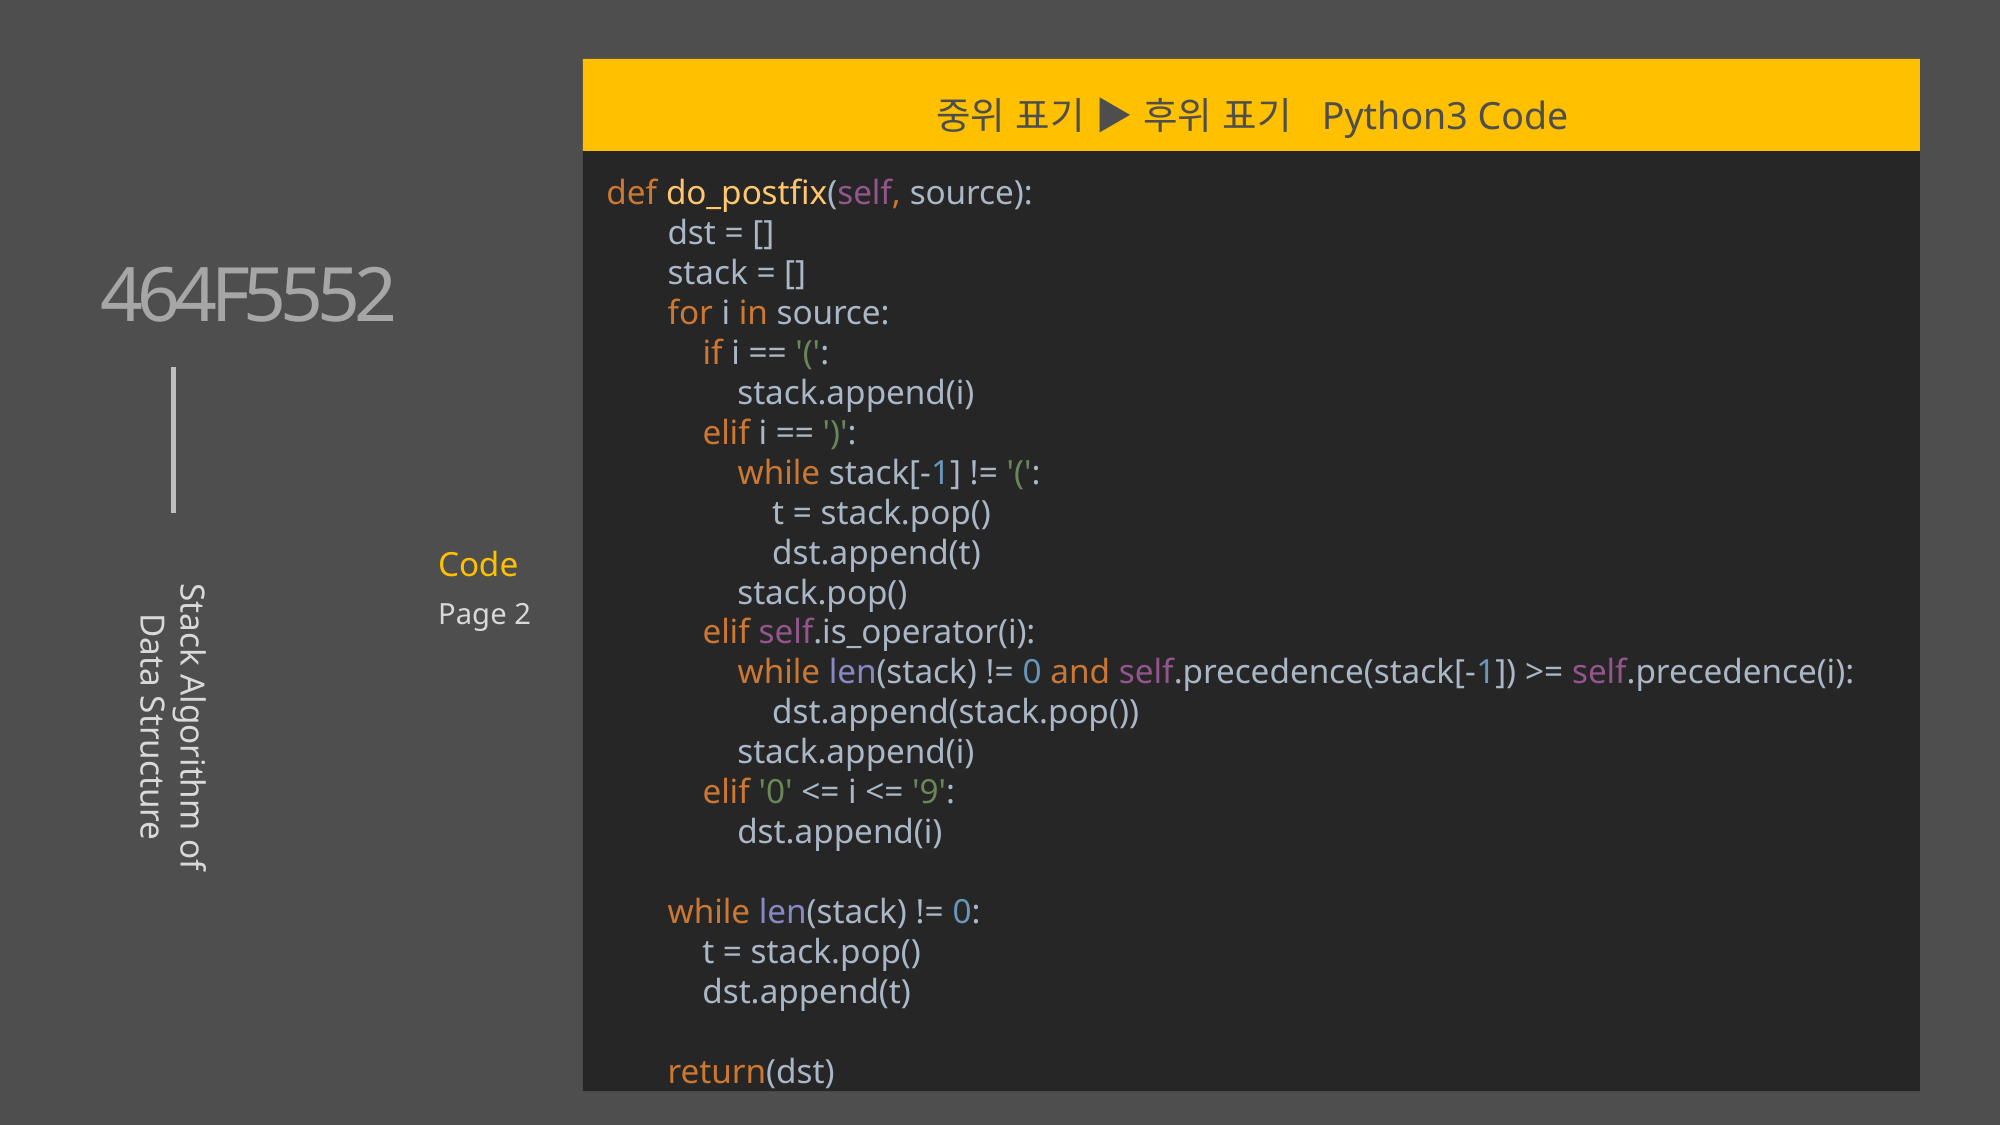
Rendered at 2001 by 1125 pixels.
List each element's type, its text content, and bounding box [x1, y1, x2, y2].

text_box Stack Algorithm of Data Structure [126, 549, 222, 905]
text_box [582, 58, 1921, 150]
text_box Code [423, 535, 844, 588]
text_box 중위 표기 ▶ 후위 표기 Python3 Code [583, 62, 1921, 145]
text_box def do_postfix(self, source): dst = [] stack = [] for i in source: if i == '(': stack.append(i) elif i == ')': while stack[-1] != '(': t = stack.pop() dst.append(t) stack.pop() elif self.is_operator(i): while len(stack) != 0 and self.precedence(stack[-1]) >= self.precedence(i): dst.append(stack.pop()) stack.append(i) elif '0' <= i <= '9': dst.append(i) while len(stack) != 0: t = stack.pop() dst.append(t) return(dst) [582, 164, 2000, 1125]
text_box [582, 150, 1921, 164]
text_box Page 2 [423, 588, 861, 639]
text_box 464F5552 [86, 238, 483, 344]
